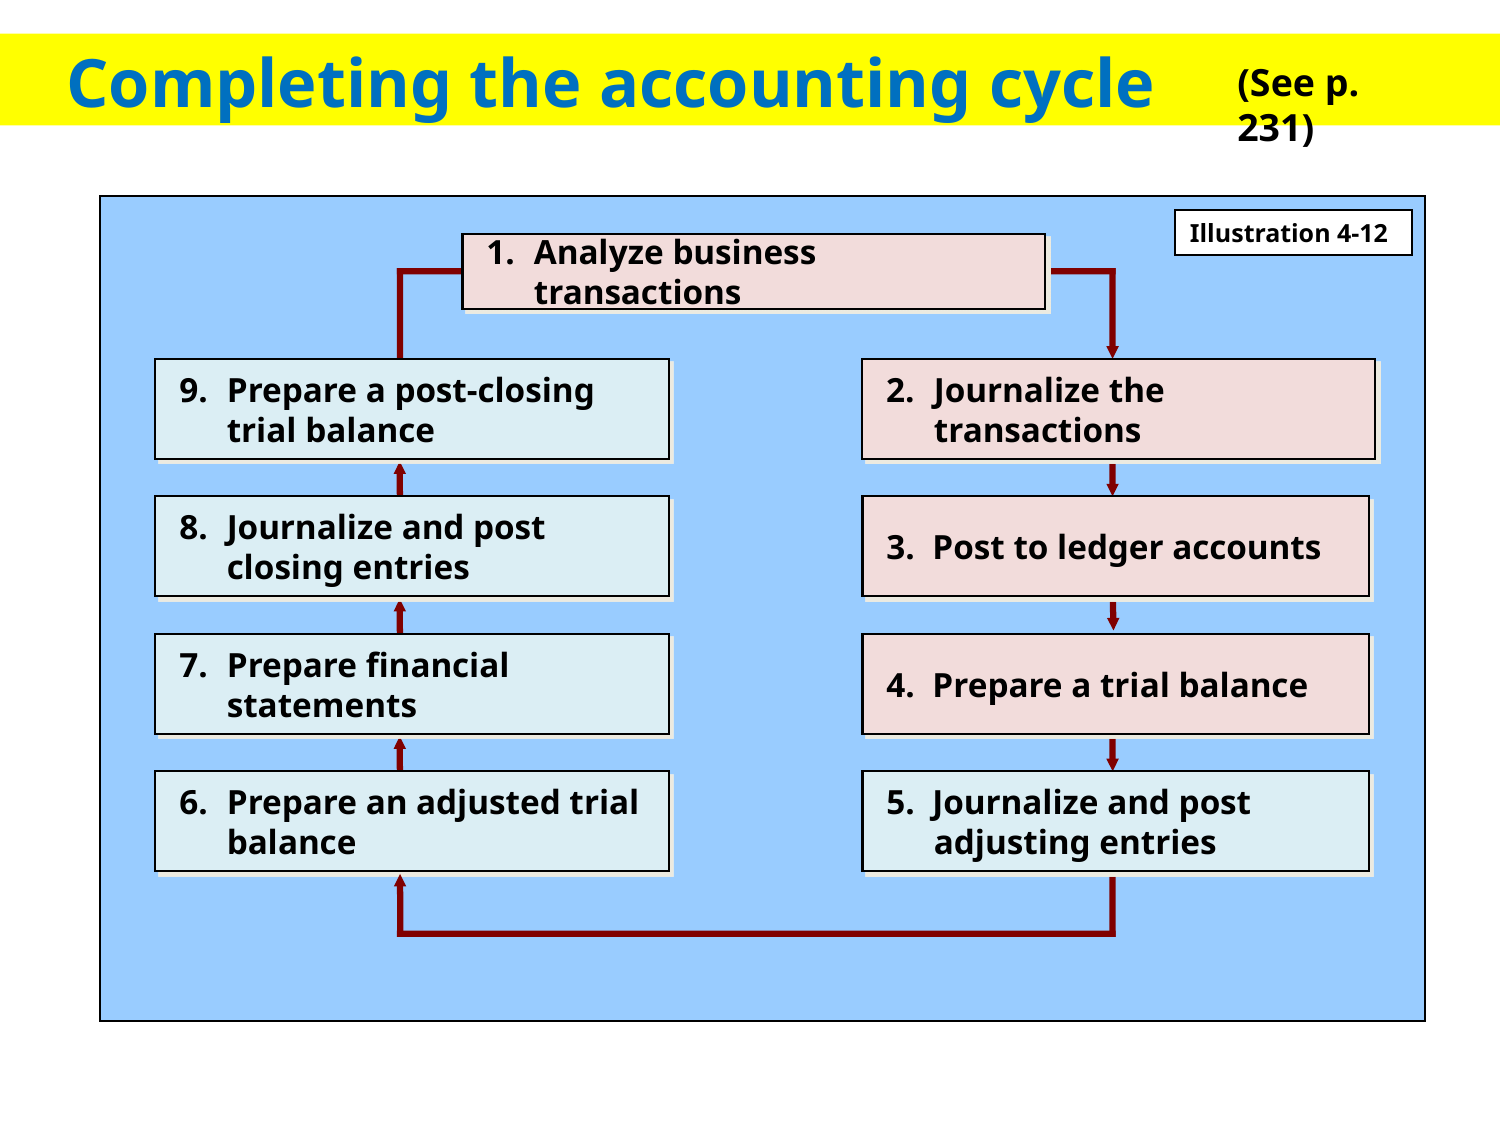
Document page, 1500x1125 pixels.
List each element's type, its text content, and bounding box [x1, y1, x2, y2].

text_box (See p. 231) [1222, 51, 1459, 157]
text_box 3. Post to ledger accounts [862, 496, 1369, 597]
text_box [395, 873, 405, 934]
text_box 6. Prepare an adjusted trial balance [155, 771, 669, 872]
text_box 8. Journalize and post closing entries [155, 496, 669, 597]
text_box [1108, 739, 1117, 771]
text_box [1108, 463, 1117, 496]
text_box [395, 739, 404, 771]
text_box 7. Prepare financial statements [155, 633, 669, 734]
text_box Illustration 4-12 [1174, 210, 1413, 255]
text_box Completing the accounting cycle [0, 33, 1500, 126]
text_box 4. Prepare a trial balance [862, 633, 1369, 734]
text_box [1108, 271, 1117, 358]
text_box [99, 196, 1425, 1022]
text_box 9. Prepare a post-closing trial balance [155, 358, 669, 459]
text_box 5. Journalize and post adjusting entries [862, 771, 1369, 872]
text_box [395, 601, 404, 633]
text_box 2. Journalize the transactions [862, 358, 1375, 459]
text_box [1109, 601, 1118, 631]
text_box [395, 463, 404, 496]
text_box 1. Analyze business transactions [462, 233, 1046, 309]
